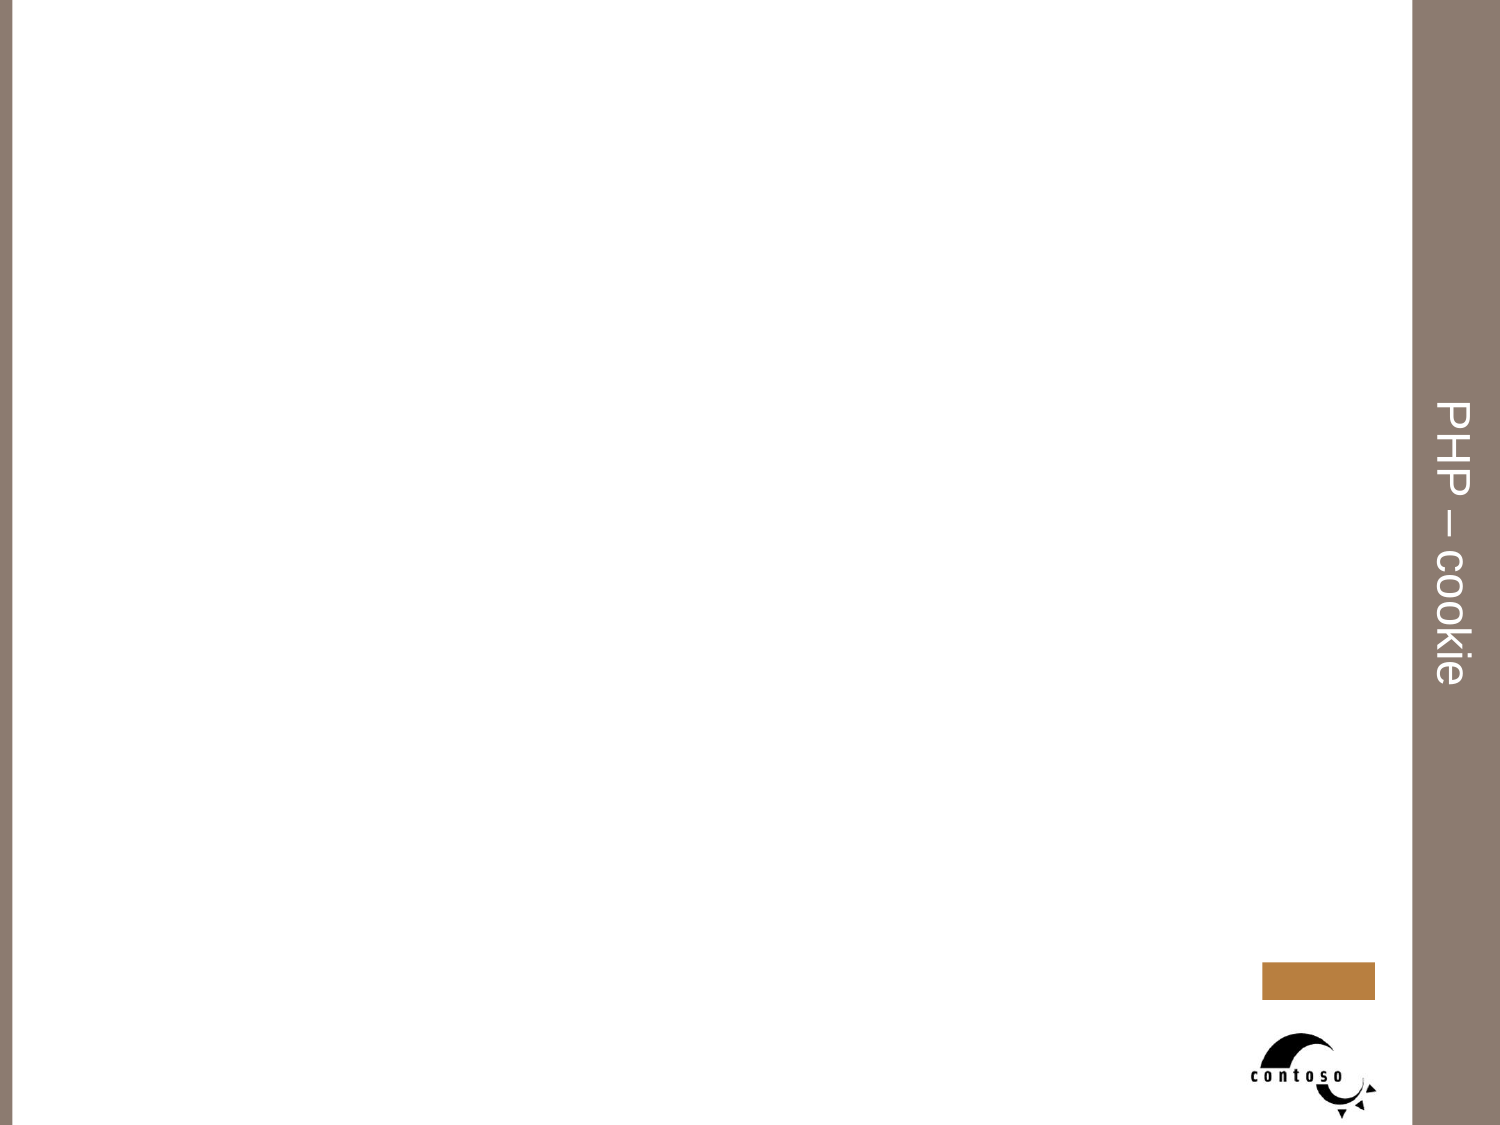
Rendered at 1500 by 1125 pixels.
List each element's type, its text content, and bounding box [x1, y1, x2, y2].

title PHP – cookie [1412, 62, 1500, 1025]
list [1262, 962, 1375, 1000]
picture [1246, 1023, 1385, 1125]
